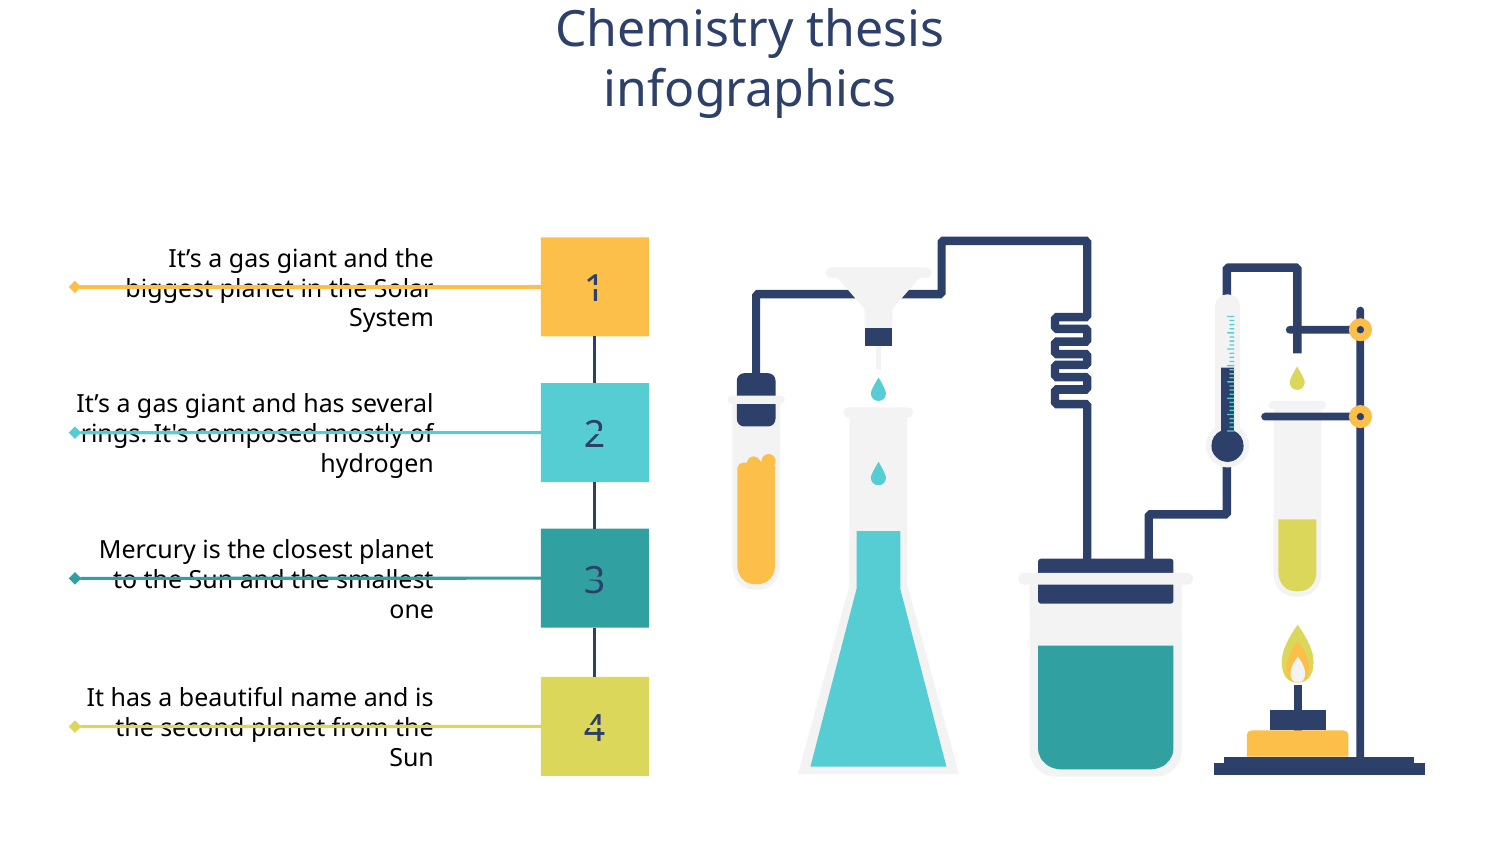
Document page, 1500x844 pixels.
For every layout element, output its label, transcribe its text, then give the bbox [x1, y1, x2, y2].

text_box It’s a gas giant and the biggest planet in the Solar System [74, 233, 450, 285]
text_box 4 [540, 676, 649, 724]
title Chemistry thesis infographics [418, 67, 1082, 132]
text_box It’s a gas giant and the biggest planet in the Solar System [74, 289, 450, 341]
text_box It has a beautiful name and is the second planet from the Sun [74, 672, 450, 725]
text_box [727, 236, 1426, 777]
text_box 1 [540, 237, 649, 285]
text_box 2 [540, 435, 649, 483]
text_box 3 [540, 580, 649, 628]
text_box 4 [540, 728, 649, 776]
text_box It’s a gas giant and has several rings. It's composed mostly of hydrogen [74, 379, 450, 431]
text_box Mercury is the closest planet to the Sun and the smallest one [74, 524, 450, 576]
text_box 3 [540, 528, 649, 576]
text_box Mercury is the closest planet to the Sun and the smallest one [74, 580, 450, 633]
text_box It has a beautiful name and is the second planet from the Sun [74, 728, 450, 781]
text_box It’s a gas giant and has several rings. It's composed mostly of hydrogen [74, 435, 450, 487]
text_box 2 [540, 383, 649, 431]
text_box 1 [540, 289, 649, 337]
